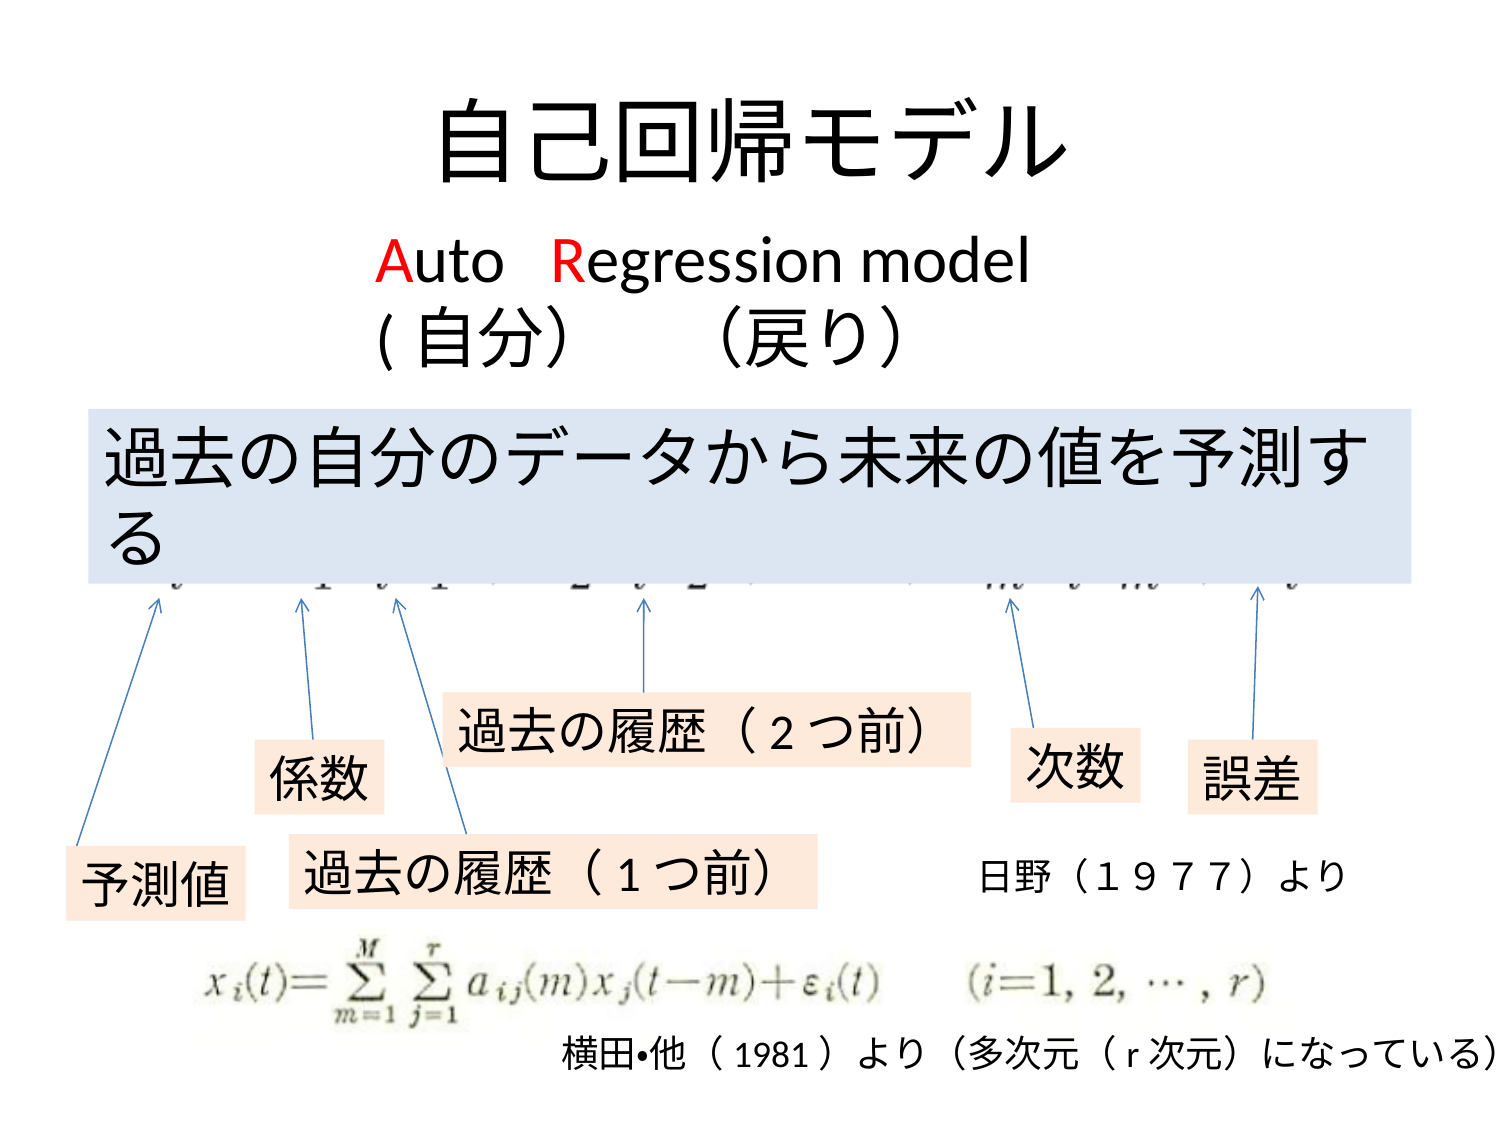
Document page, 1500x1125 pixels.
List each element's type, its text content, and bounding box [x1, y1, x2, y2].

text_box Auto Regression model (自分） （戻り） [360, 208, 1152, 383]
text_box 過去の履歴（2つ前） [442, 692, 972, 768]
title 自己回帰モデル [75, 45, 1425, 233]
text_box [235, 662, 379, 675]
text_box 横田・他（1981）より（多次元（r次元）になっている） [546, 1023, 1500, 1083]
picture [100, 514, 1356, 613]
text_box 係数 [254, 739, 385, 815]
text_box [0, 680, 243, 764]
text_box 日野（１９７７）より [961, 845, 1366, 906]
text_box 誤差 [1187, 739, 1318, 815]
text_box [956, 650, 1087, 675]
text_box 過去の自分のデータから未来の値を予測する [88, 408, 1412, 584]
text_box 次数 [1010, 727, 1141, 803]
text_box 過去の履歴（1つ前） [288, 834, 818, 909]
picture [182, 928, 1305, 1046]
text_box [1178, 660, 1333, 666]
text_box 予測値 [65, 845, 246, 921]
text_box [312, 680, 550, 752]
